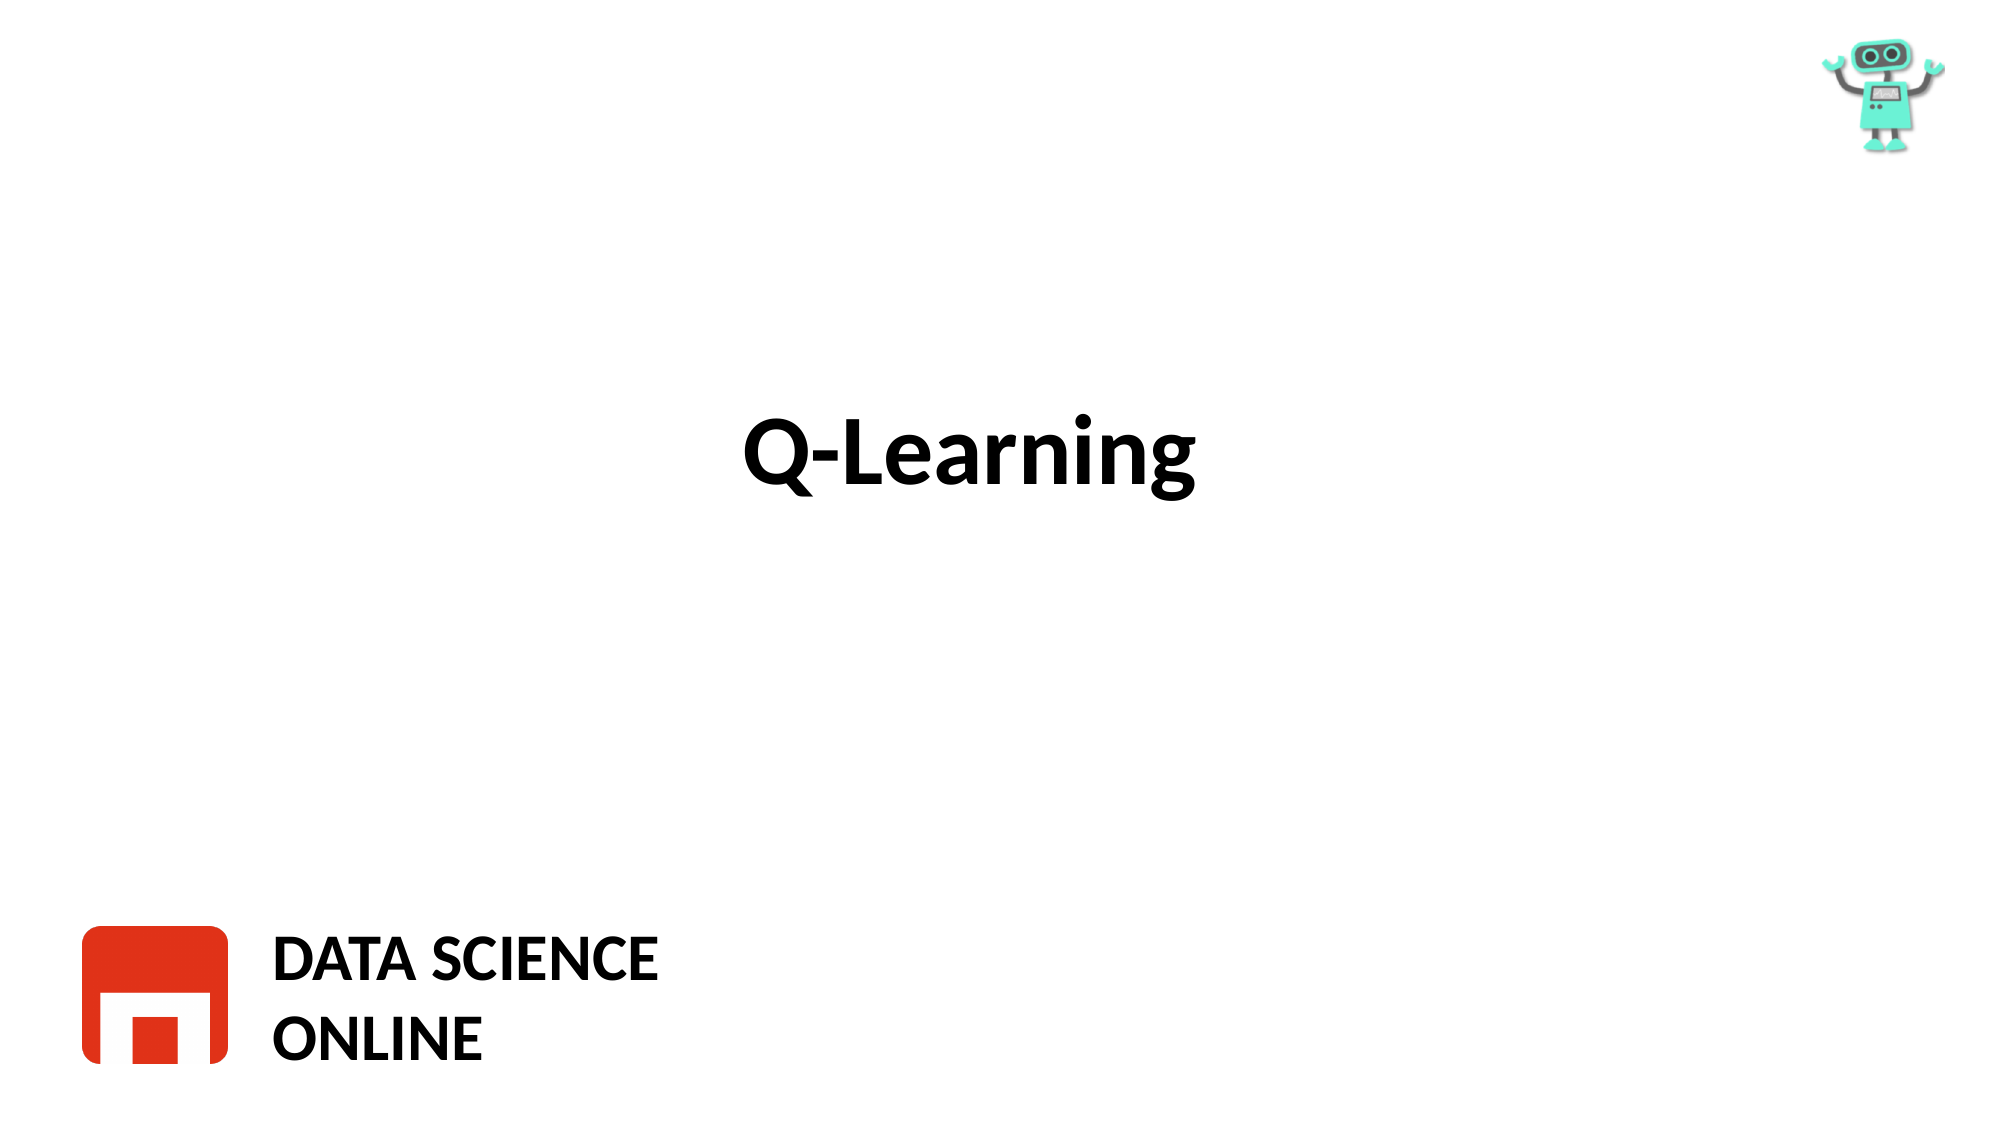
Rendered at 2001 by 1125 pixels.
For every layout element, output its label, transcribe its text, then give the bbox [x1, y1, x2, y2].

picture [82, 926, 228, 1064]
picture [1819, 29, 1945, 160]
text_box DATA SCIENCE ONLINE [257, 906, 863, 1082]
text_box Q-Learning [451, 377, 1489, 513]
